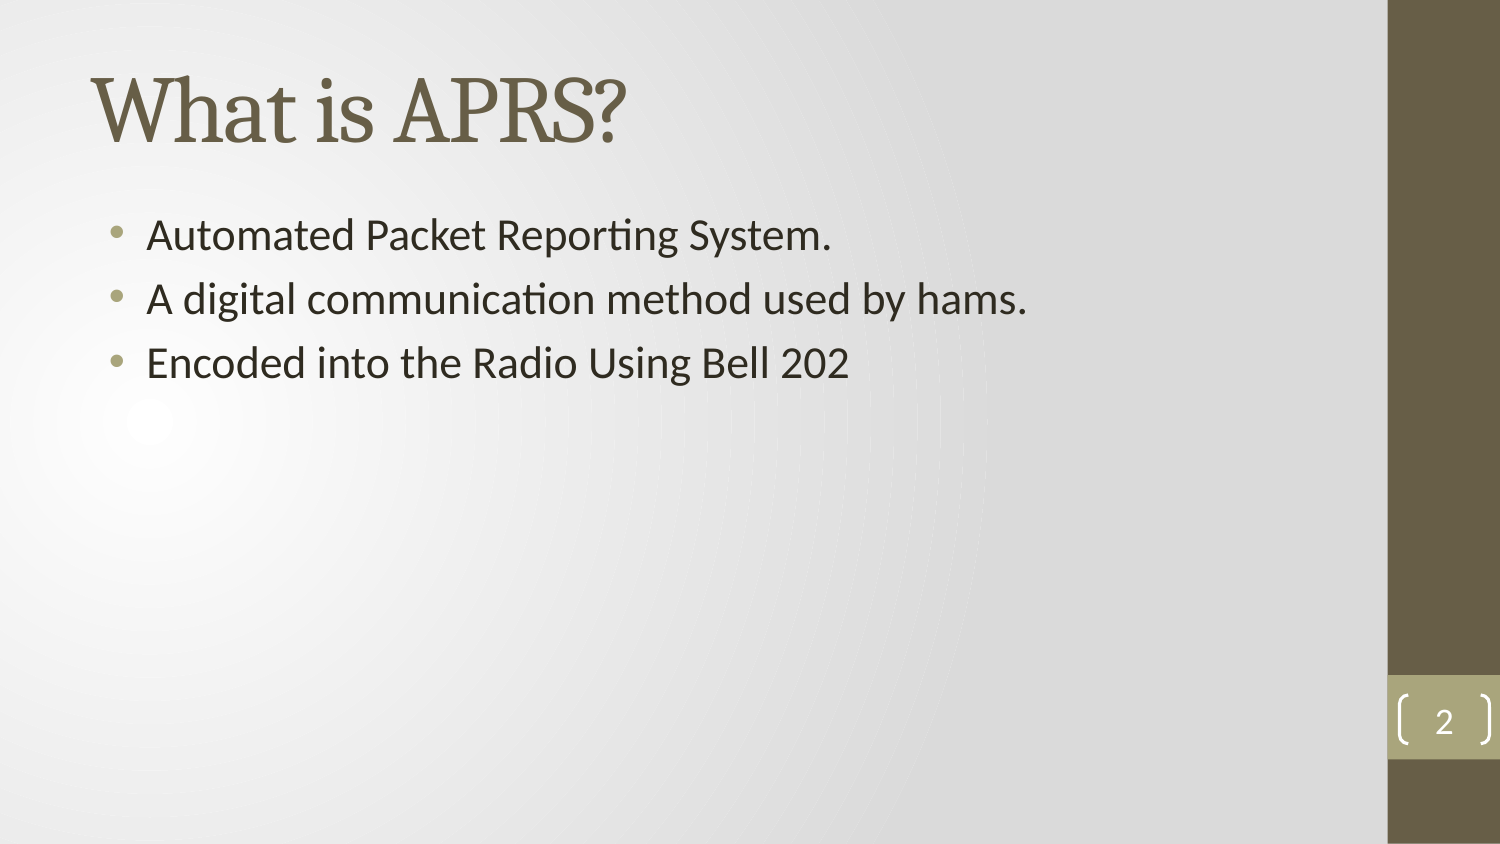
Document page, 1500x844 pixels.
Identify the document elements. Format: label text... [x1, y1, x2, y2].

slide_number 2 [1397, 693, 1492, 746]
list Automated Packet Reporting System. A digital communication method used by hams. Encoded into the Radio Using Bell 202 [75, 196, 1325, 788]
title What is APRS? [75, 33, 1325, 175]
